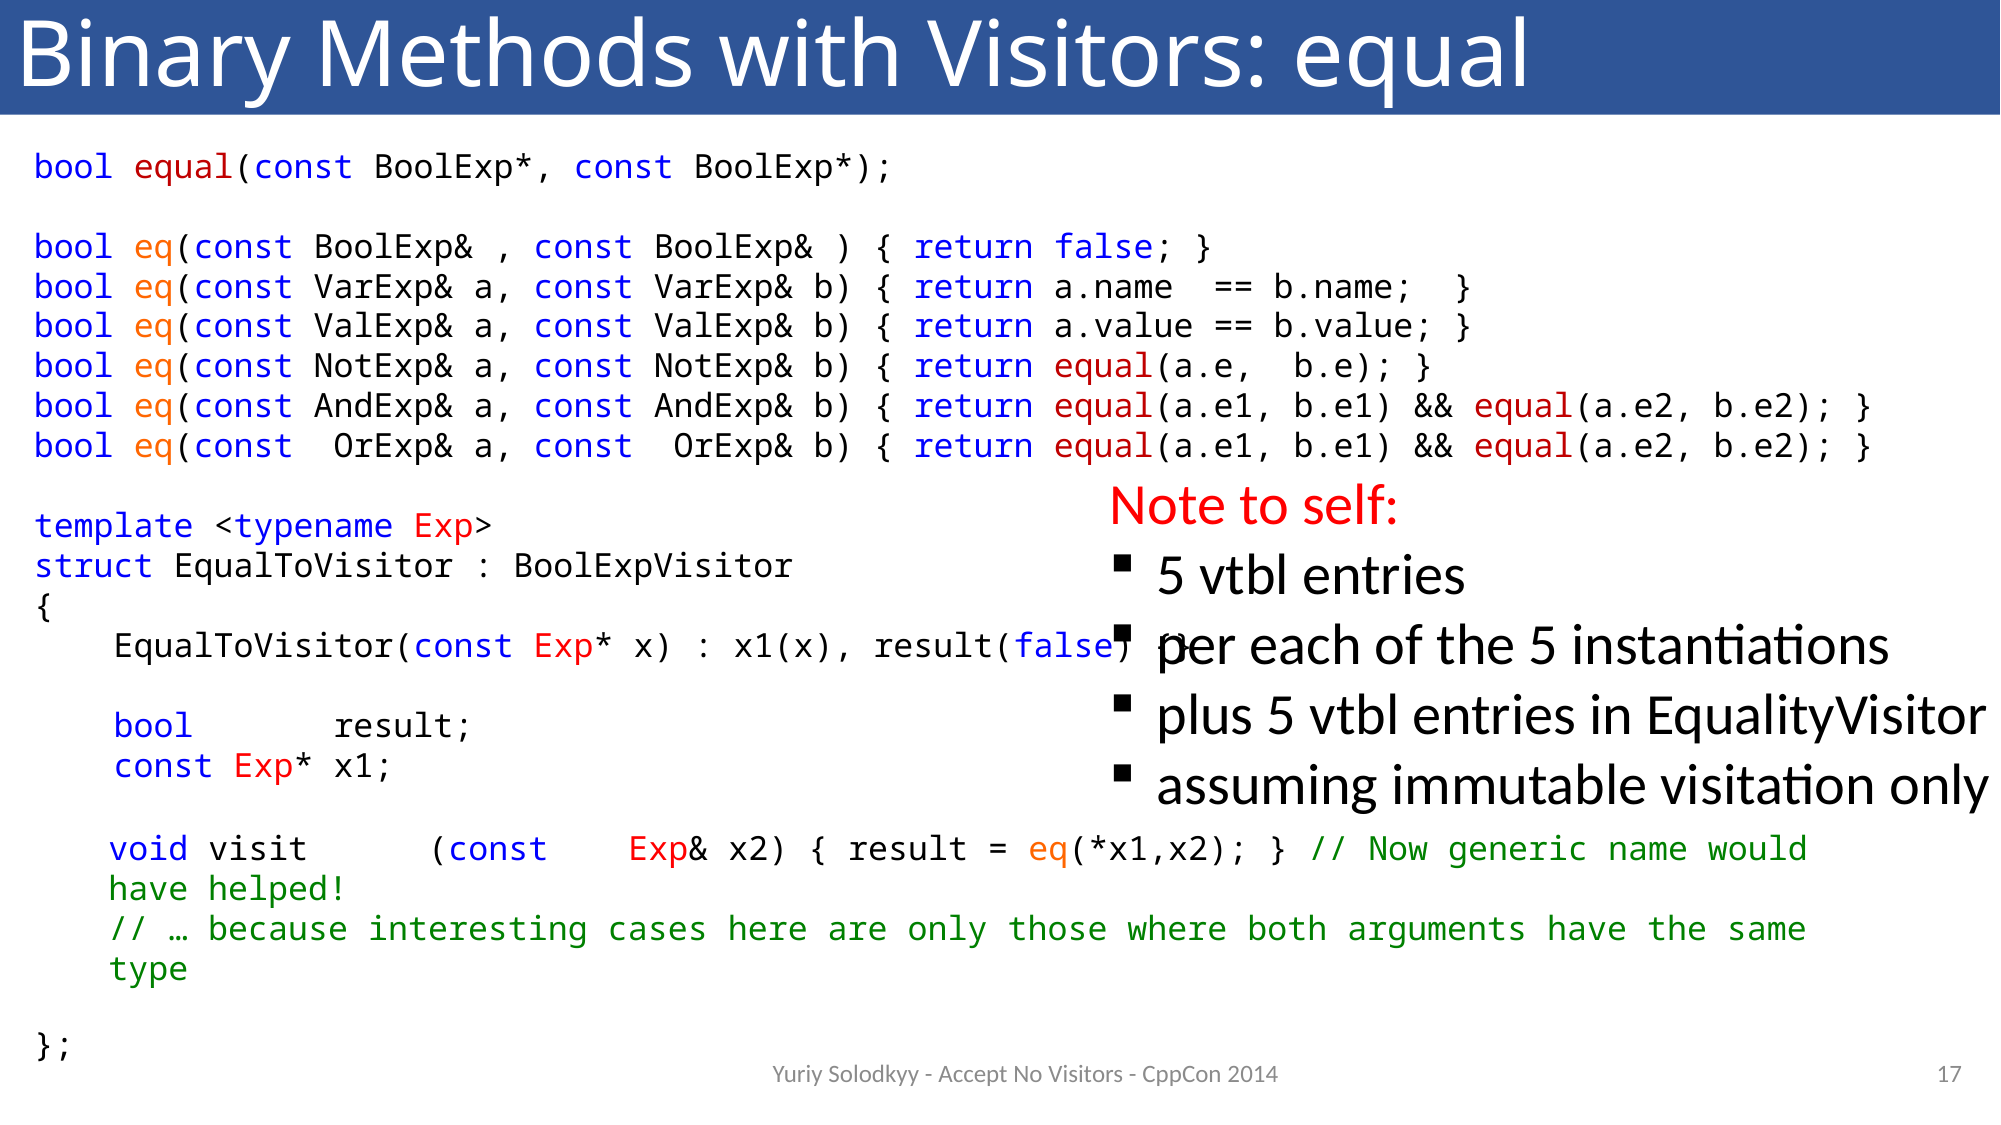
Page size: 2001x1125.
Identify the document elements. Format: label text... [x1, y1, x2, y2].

slide_number 17 [1887, 1042, 1978, 1103]
title Binary Methods with Visitors: equal [0, 0, 2000, 115]
list bool equal(const BoolExp*, const BoolExp*); bool eq(const BoolExp& , const BoolExp& ) { return false; } bool eq(const VarExp& a, const VarExp& b) { return a.name == b.name; } bool eq(const ValExp& a, const ValExp& b) { return a.value == b.value; } bool eq(const NotExp& a, const NotExp& b) { return equal(a.e, b.e); } bool eq(const AndExp& a, const AndExp& b) { return equal(a.e1, b.e1) && equal(a.e2, b.e2); } bool eq(const OrExp& a, const OrExp& b) { return equal(a.e1, b.e1) && equal(a.e2, b.e2); } template <typename Exp> struct EqualToVisitor : BoolExpVisitor { EqualToVisitor(const Exp* x) : x1(x), result(false) {} bool result; const Exp* x1; void visitVarExp(const VarExp& x2) { result = eq(*x1,x2); } void visitValExp(const ValExp& x2) { result = eq(*x1,x2); } void visitNotExp(const NotExp& x2) { result = eq(*x1,x2); } void visitAndExp(const AndExp& x2) { result = eq(*x1,x2); } void visitOrExp (const OrExp & x2) { result = eq(*x1,x2); } }; [18, 137, 1978, 1025]
text_box Note to self: 5 vtbl entries per each of the 5 instantiations plus 5 vtbl entries in EqualityVisitor assuming immutable visitation only [1095, 458, 2000, 824]
footer Yuriy Solodkyy - Accept No Visitors - CppCon 2014 [181, 1044, 1871, 1103]
text_box void visit (const Exp& x2) { result = eq(*x1,x2); } // Now generic name would have helped! // … because interesting cases here are only those where both arguments have the same type [107, 826, 1911, 1044]
